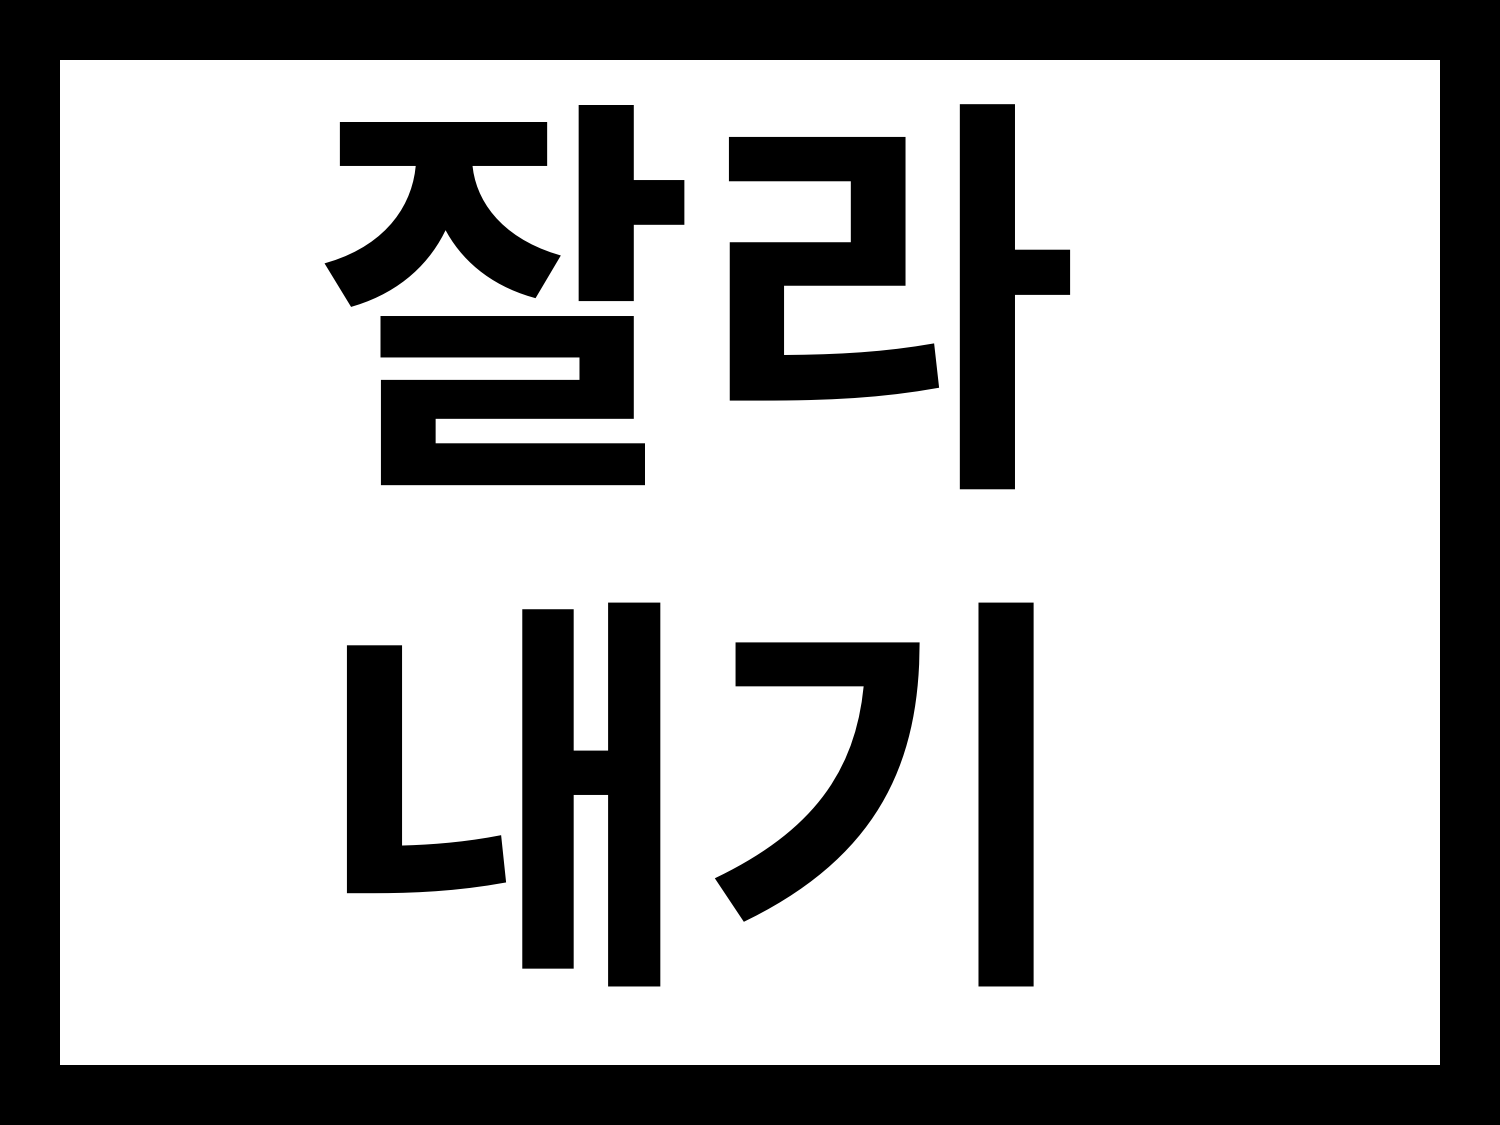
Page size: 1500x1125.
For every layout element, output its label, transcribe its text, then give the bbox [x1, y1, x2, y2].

text_box 잘라 내기 [301, 30, 1500, 1041]
text_box [0, 0, 1500, 1125]
